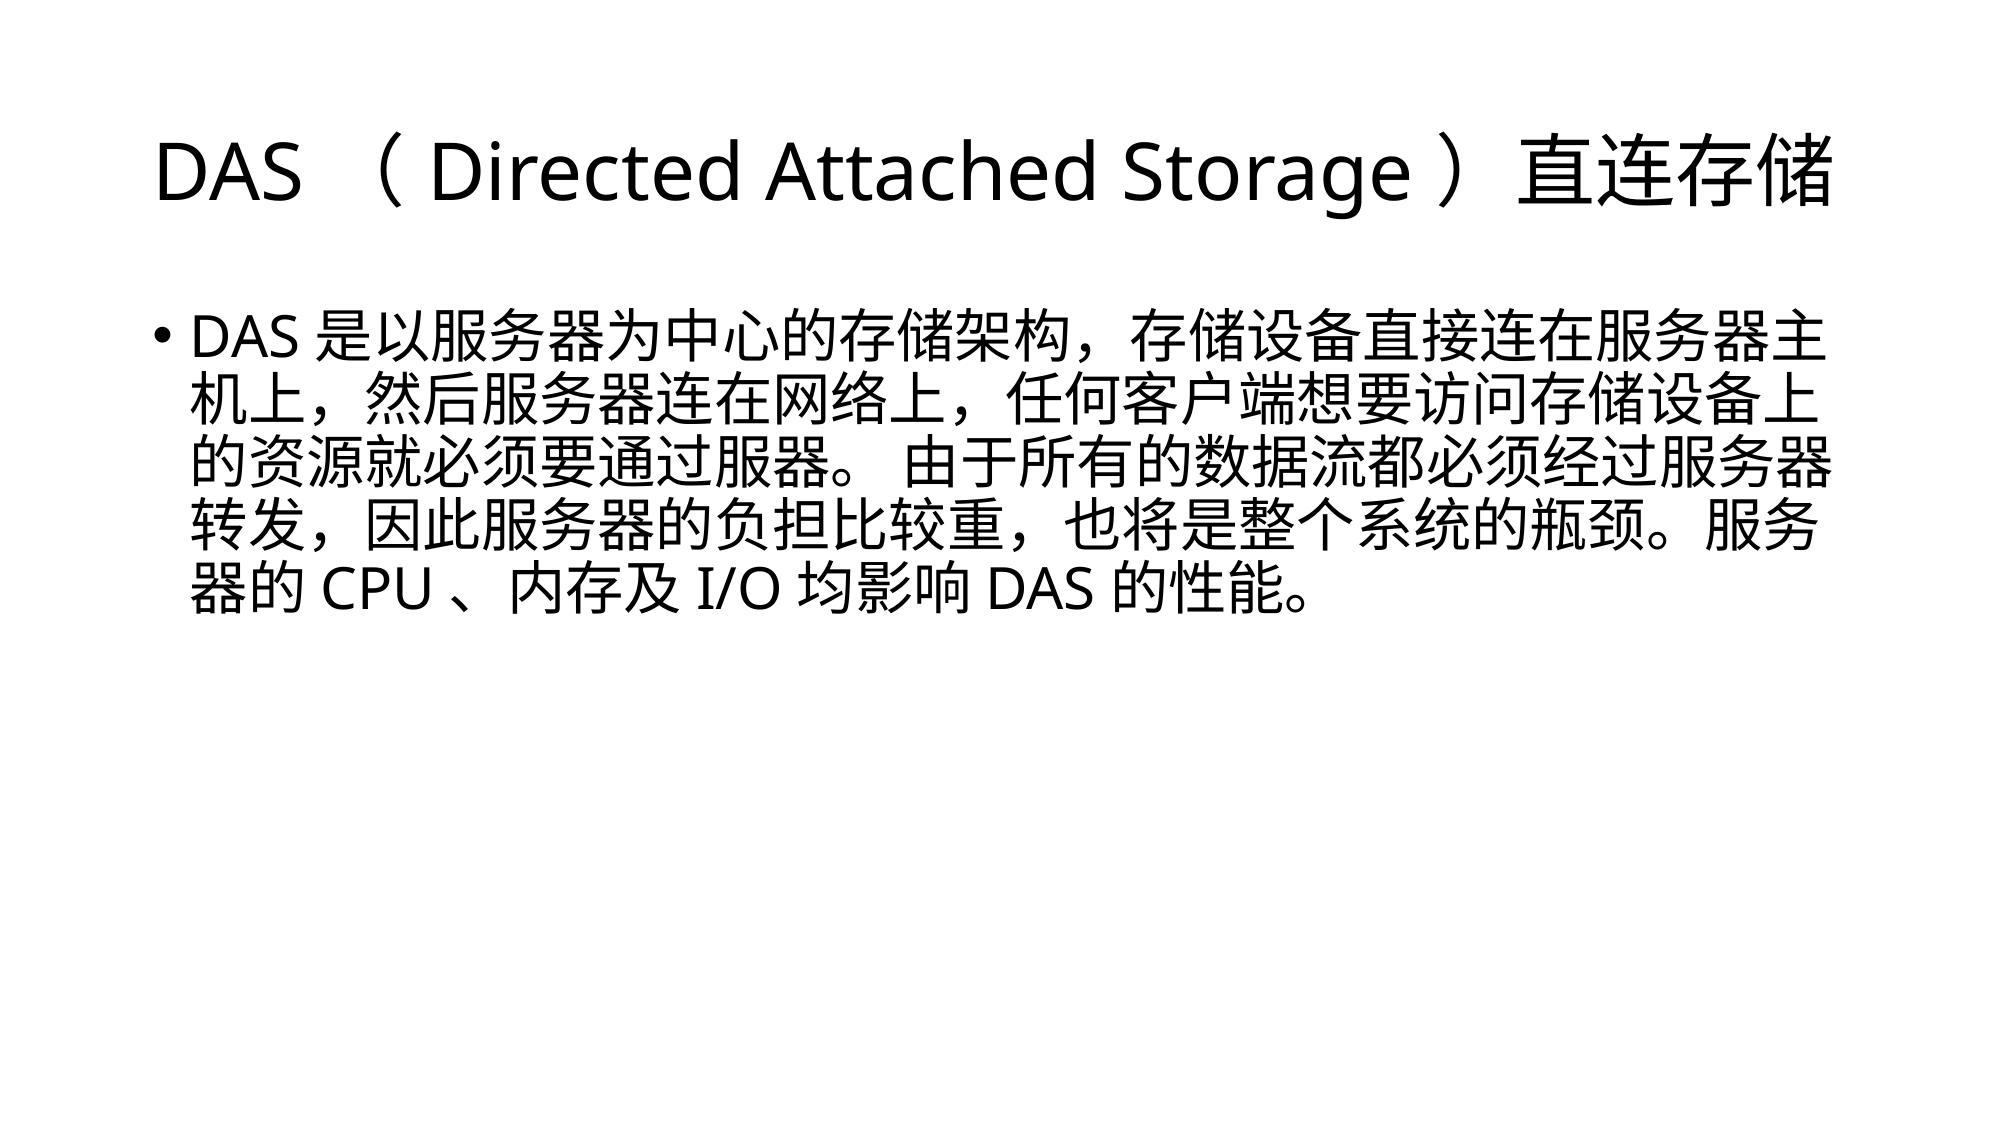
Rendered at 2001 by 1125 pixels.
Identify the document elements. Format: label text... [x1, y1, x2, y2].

title DAS（Directed Attached Storage）直连存储 [137, 59, 1863, 278]
list DAS是以服务器为中心的存储架构，存储设备直接连在服务器主机上，然后服务器连在网络上，任何客户端想要访问存储设备上 的资源就必须要通过服器。 由于所有的数据流都必须经过服务器转发，因此服务器的负担比较重，也将是整个系统的瓶颈。服务器的CPU、内存及I/O均影响DAS的性能。 [137, 299, 1863, 1014]
